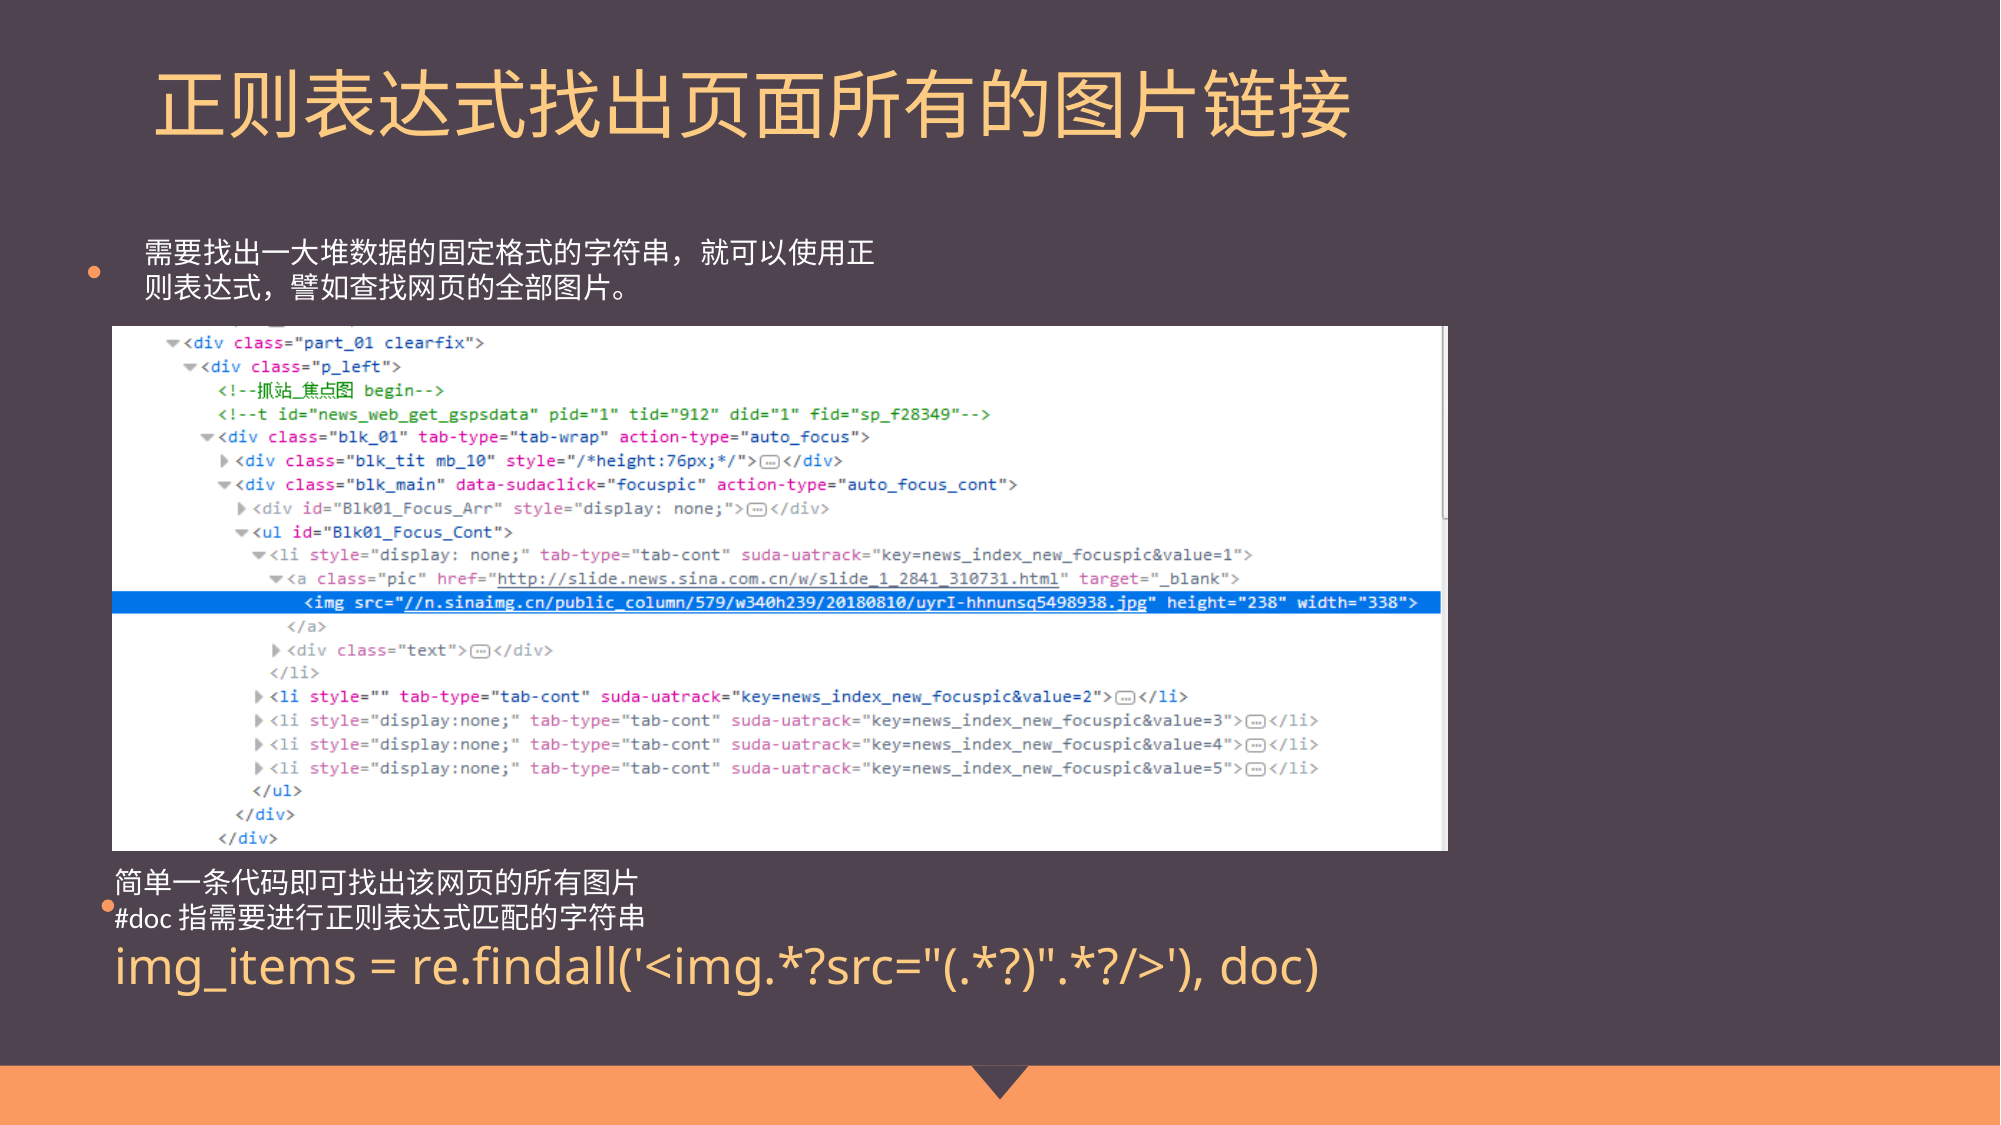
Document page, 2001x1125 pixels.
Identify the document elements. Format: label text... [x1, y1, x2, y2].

title 正则表达式找出页面所有的图片链接 [137, 59, 1863, 278]
text_box 需要找出一大堆数据的固定格式的字符串，就可以使用正则表达式，譬如查找网页的全部图片。 [129, 226, 895, 312]
text_box 简单一条代码即可找出该网页的所有图片 #doc指需要进行正则表达式匹配的字符串 img_items = re.findall('<img.*?src="(.*?)".*?/>'), doc) [99, 857, 1656, 1002]
text_box [86, 264, 102, 280]
text_box [100, 898, 116, 913]
picture [112, 326, 1448, 851]
